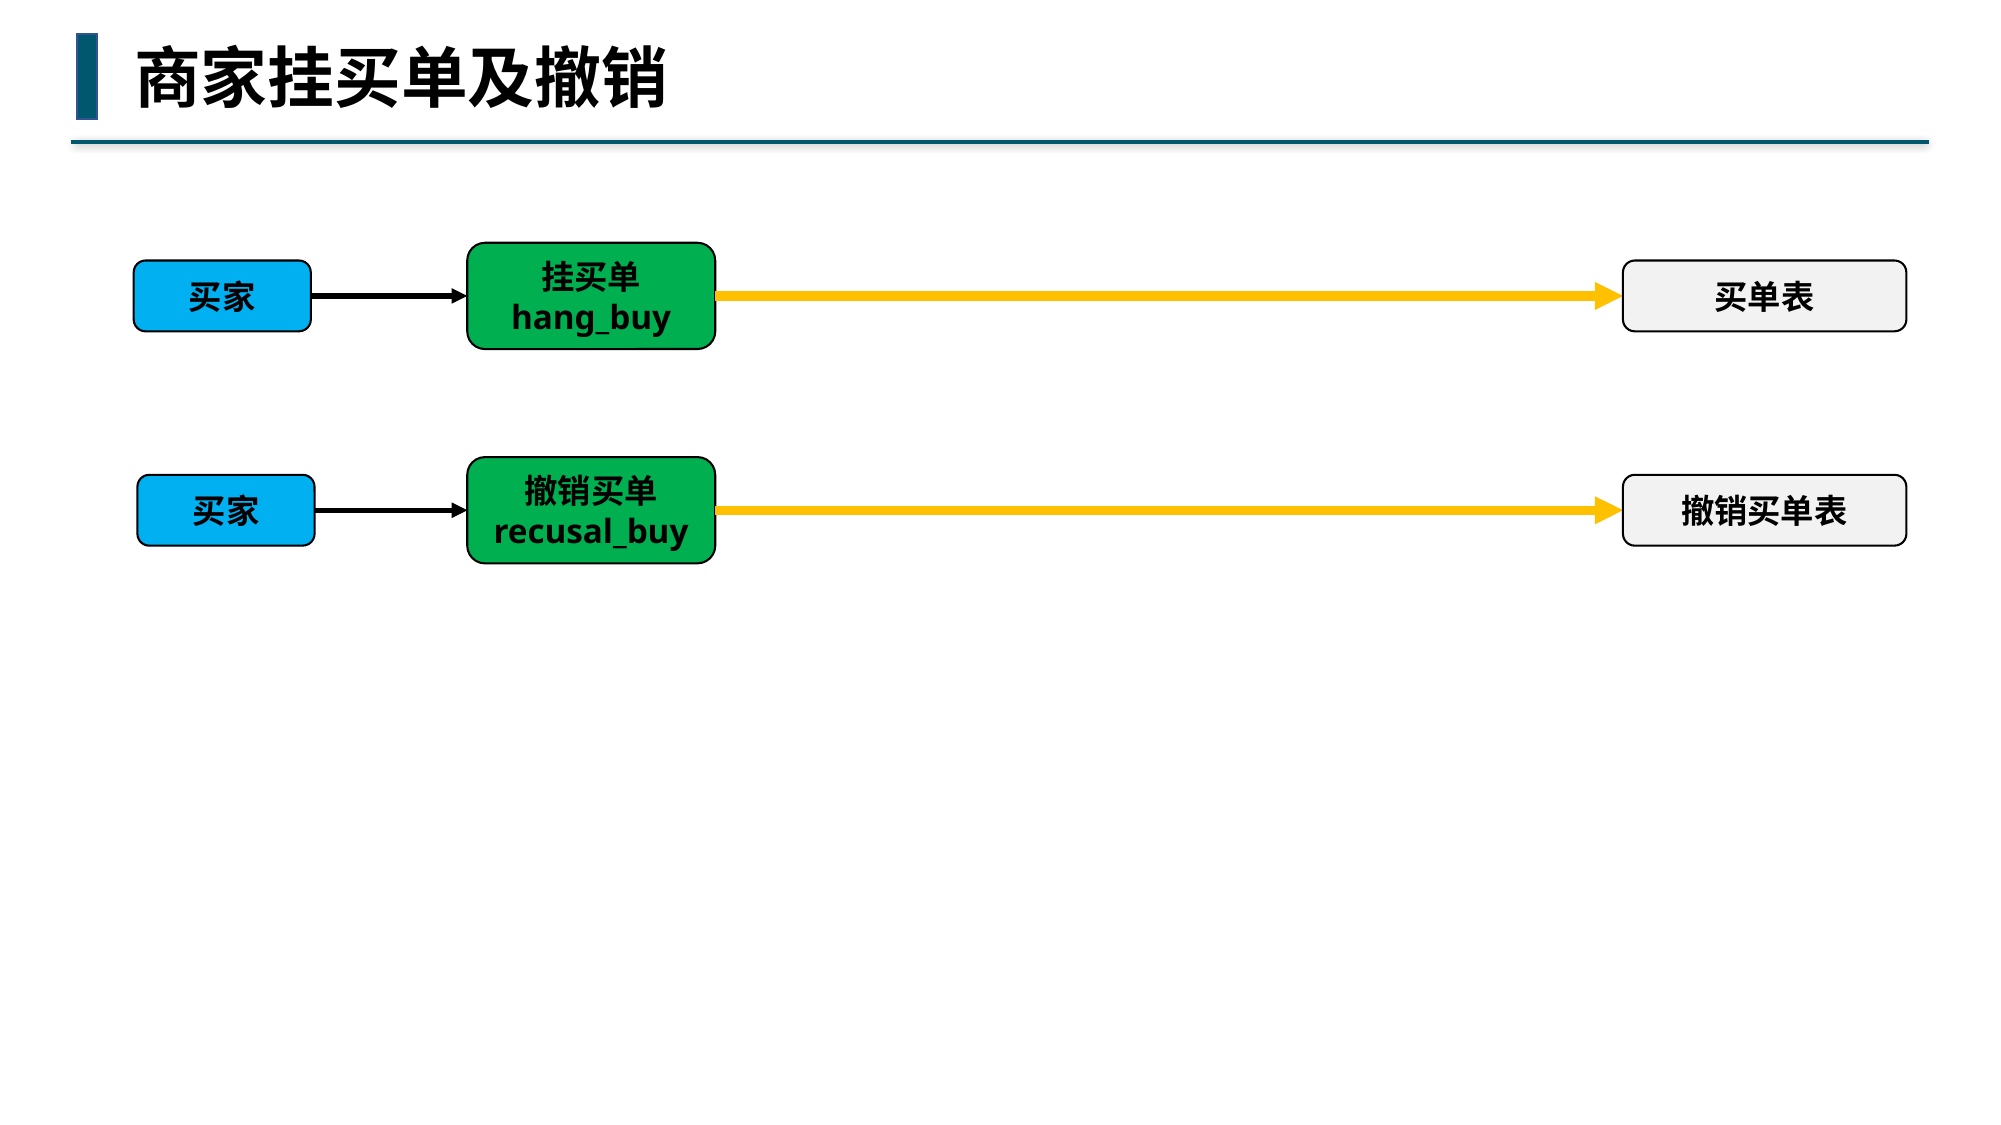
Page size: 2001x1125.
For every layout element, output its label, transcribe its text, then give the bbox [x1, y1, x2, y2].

text_box 买家 [136, 473, 316, 547]
text_box 买家 [132, 259, 312, 333]
text_box [76, 33, 98, 120]
text_box 撤销买单 recusal_buy [466, 456, 717, 565]
text_box 挂买单 hang_buy [466, 241, 717, 351]
text_box 撤销买单表 [1621, 473, 1908, 547]
text_box 买单表 [1621, 259, 1908, 333]
text_box 商家挂买单及撤销 [119, 28, 684, 124]
